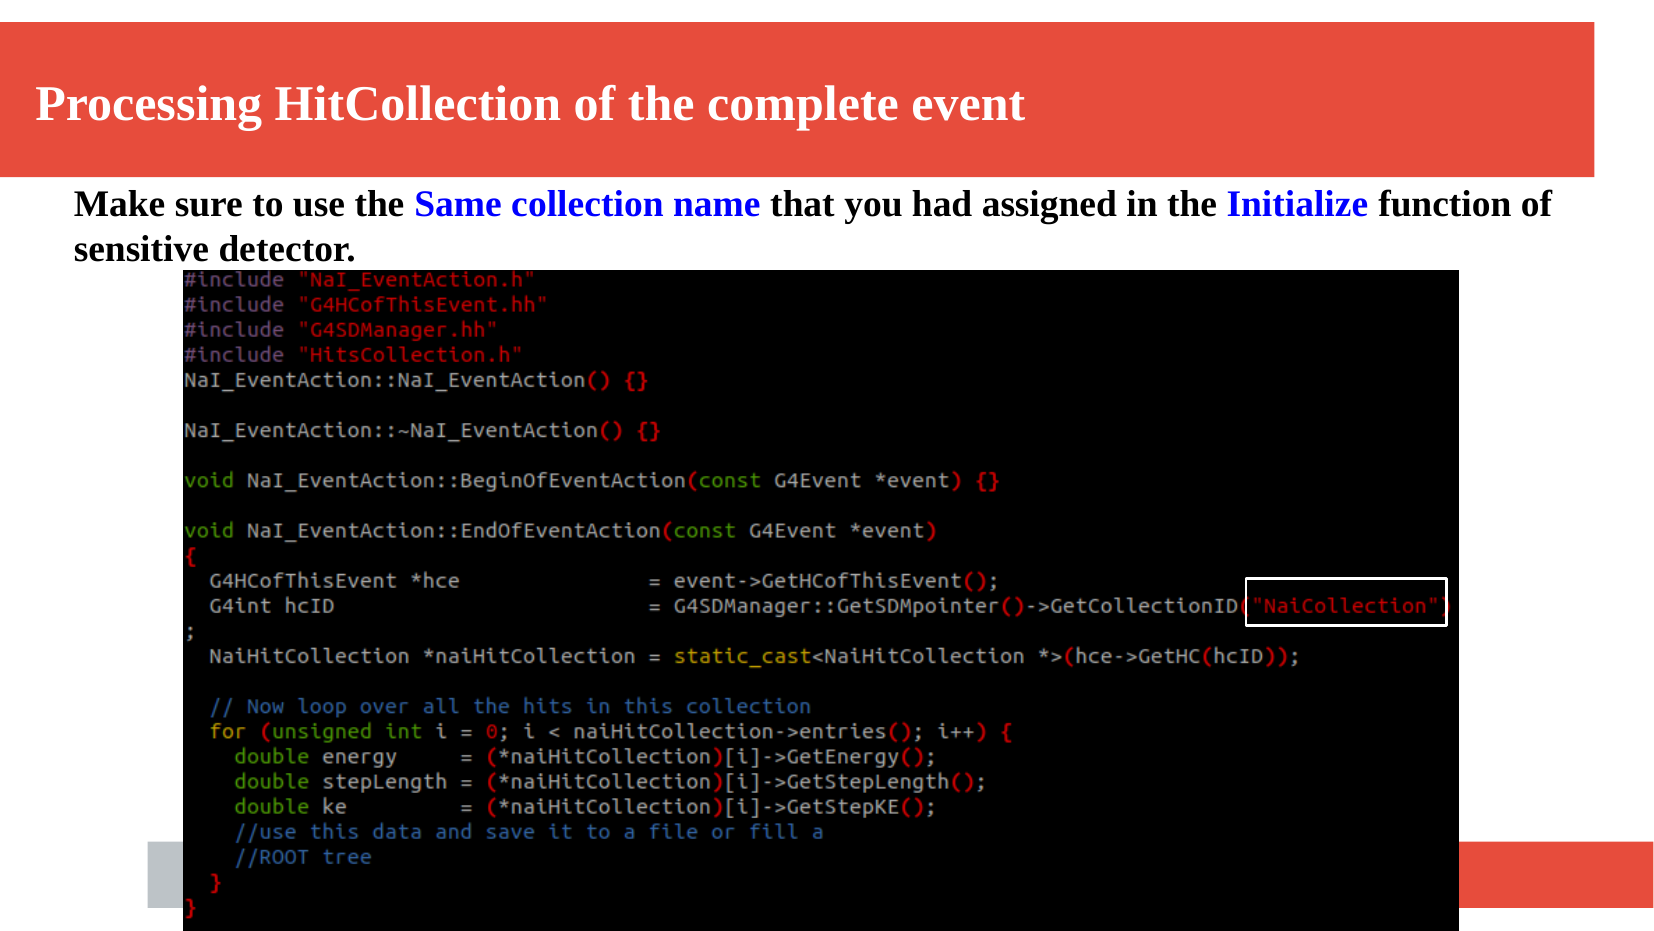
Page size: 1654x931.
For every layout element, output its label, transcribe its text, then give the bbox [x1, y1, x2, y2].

text_box Make sure to use the Same collection name that you had assigned in the Initialize function of sensitive detector. [58, 171, 1583, 270]
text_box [182, 269, 1459, 931]
text_box Processing HitCollection of the complete event [35, 69, 1571, 130]
